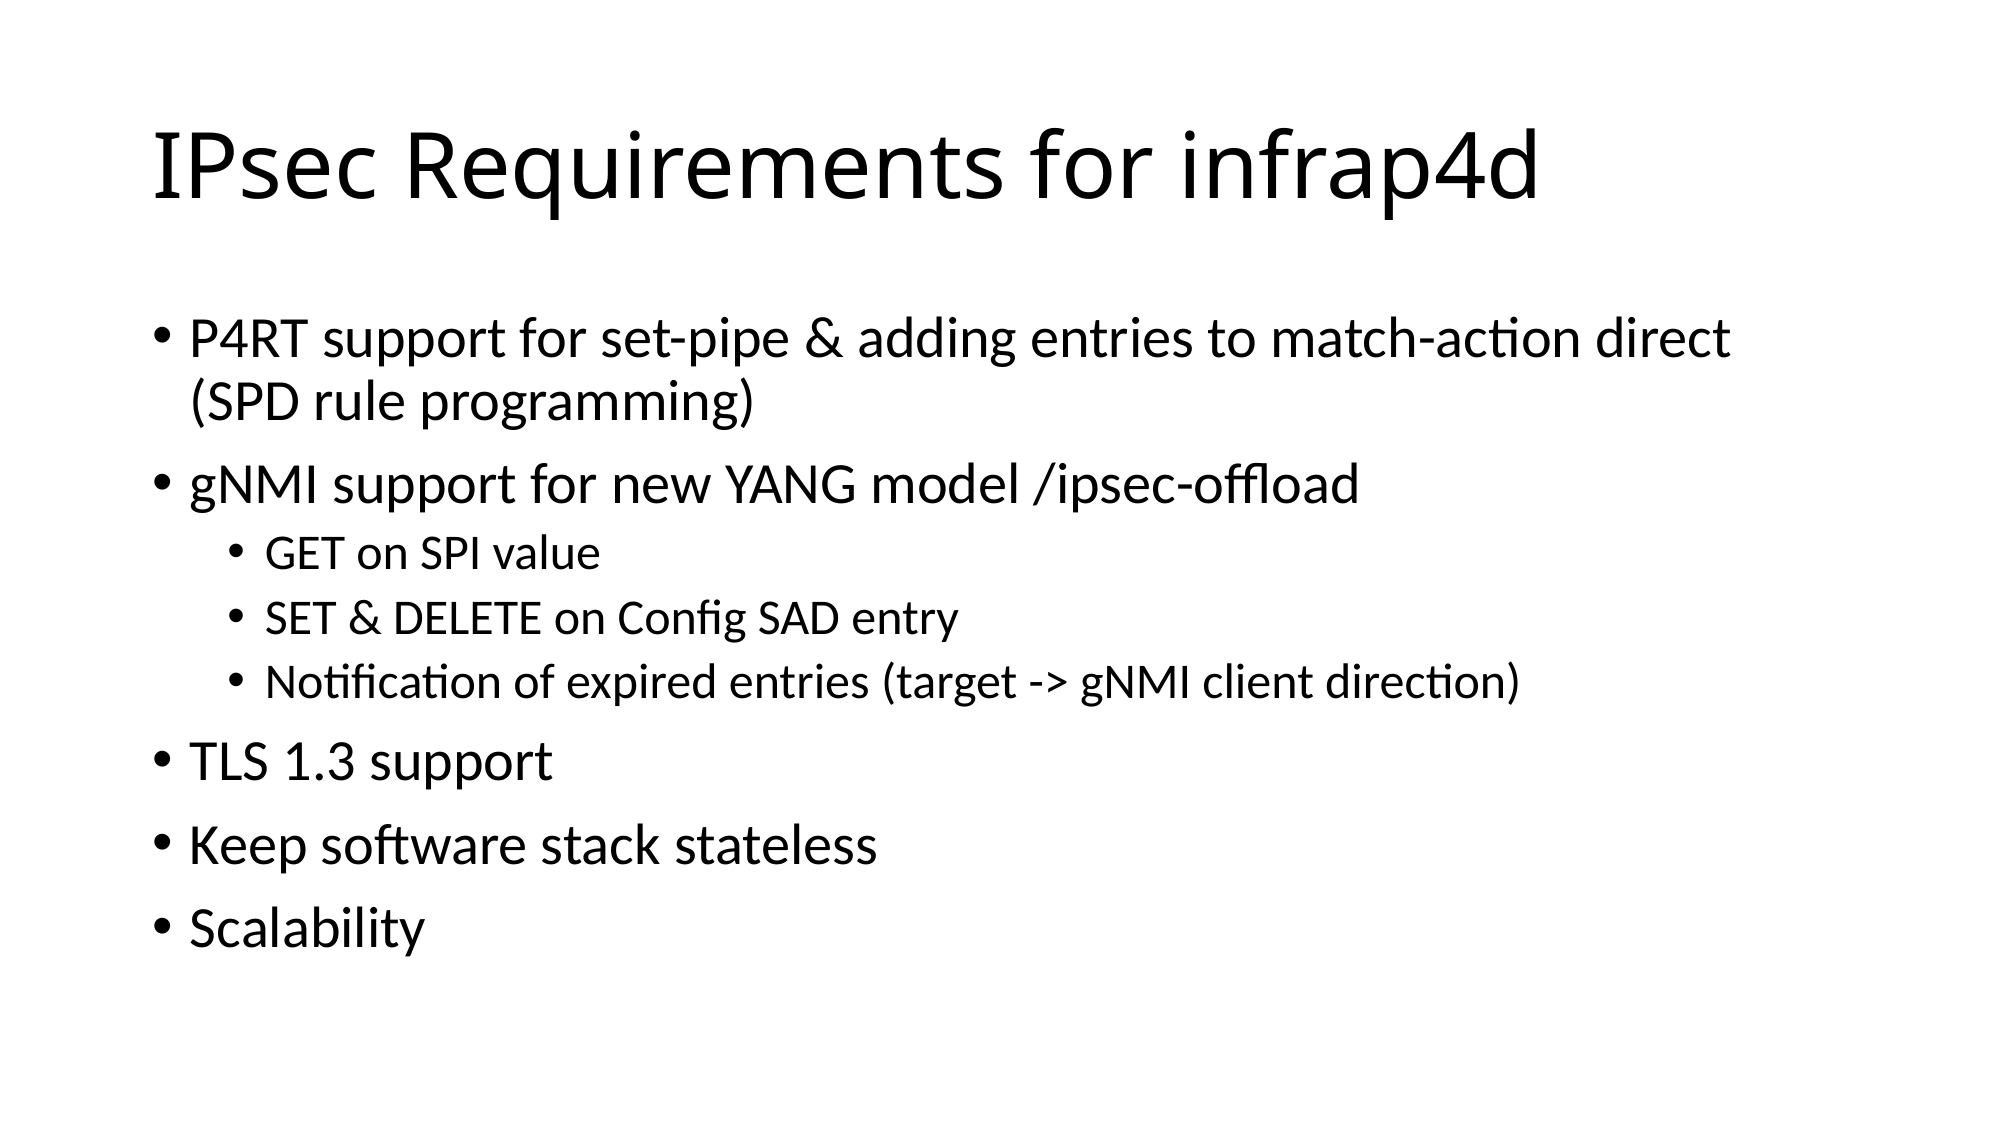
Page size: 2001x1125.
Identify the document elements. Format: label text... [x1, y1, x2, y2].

title IPsec Requirements for infrap4d [137, 59, 1863, 278]
list P4RT support for set-pipe & adding entries to match-action direct (SPD rule programming) gNMI support for new YANG model /ipsec-offload GET on SPI value SET & DELETE on Config SAD entry Notification of expired entries (target -> gNMI client direction) TLS 1.3 support Keep software stack stateless Scalability [137, 299, 1863, 1014]
